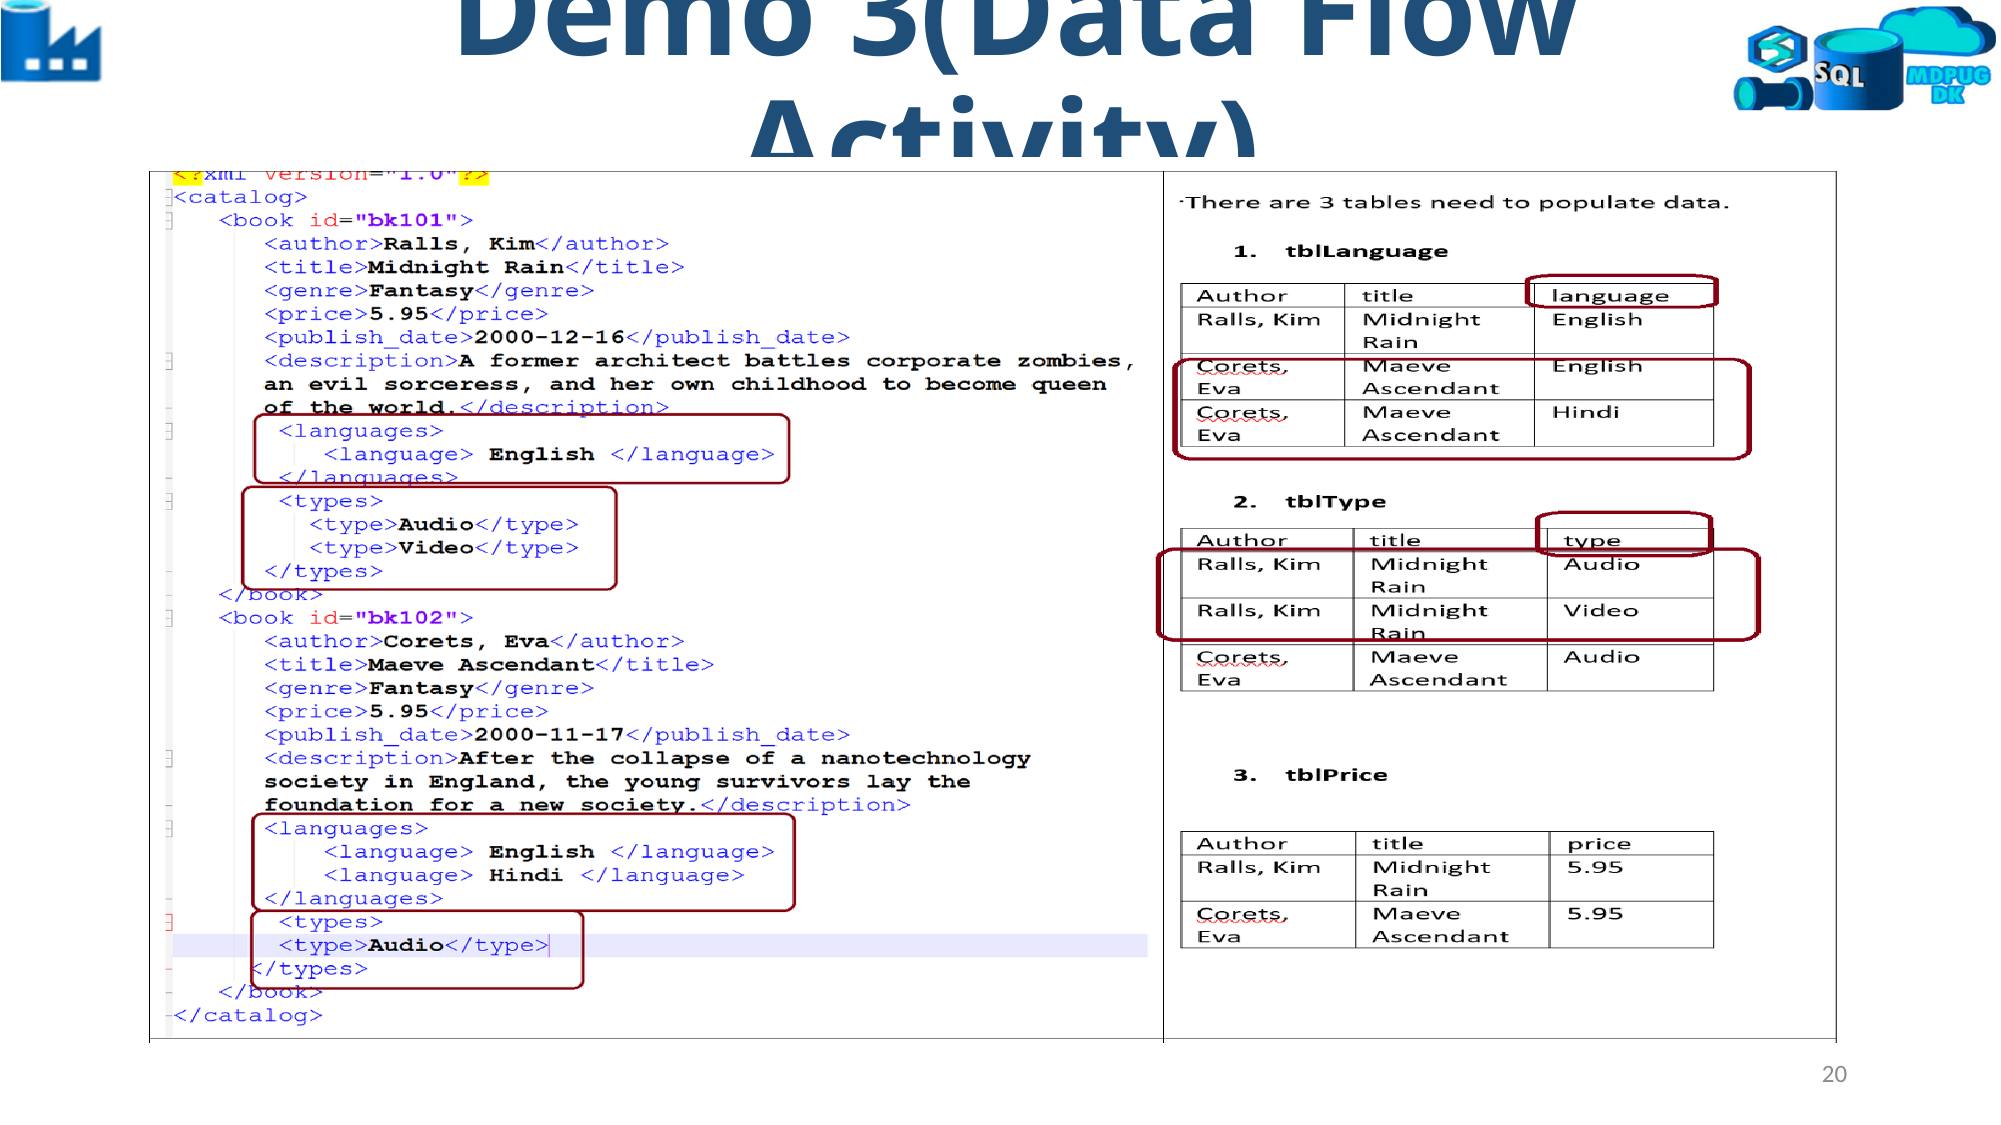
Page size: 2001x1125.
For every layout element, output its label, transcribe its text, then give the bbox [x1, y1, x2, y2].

picture [1, 0, 103, 85]
title Demo 3(Data Flow Activity) [137, 32, 1863, 134]
picture [137, 156, 1844, 1043]
slide_number 20 [1412, 1042, 1863, 1103]
picture [1729, 1, 1996, 112]
